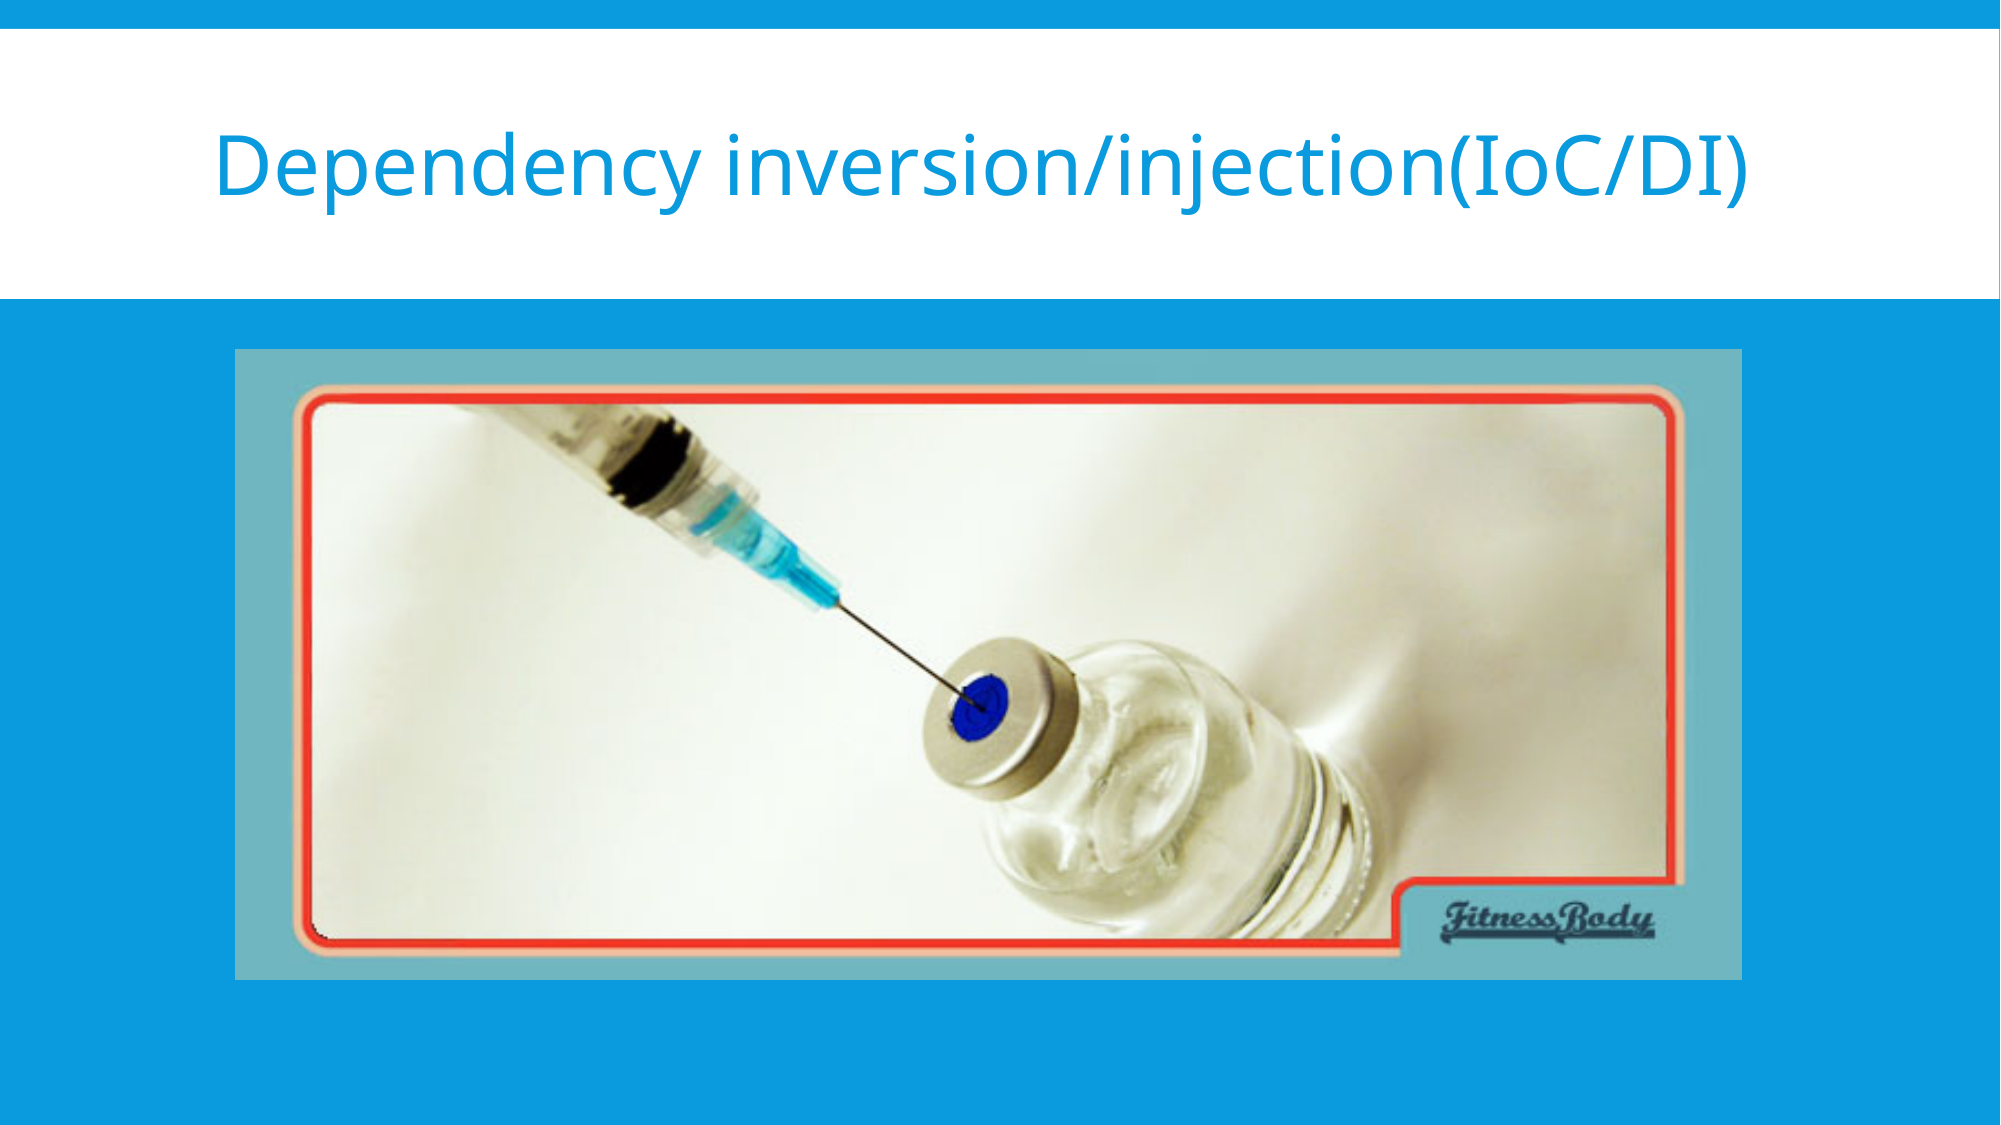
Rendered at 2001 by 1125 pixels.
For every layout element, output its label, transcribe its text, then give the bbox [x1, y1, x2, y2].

title Dependency inversion/injection(IoC/DI) [197, 46, 1803, 294]
picture [236, 350, 1741, 979]
